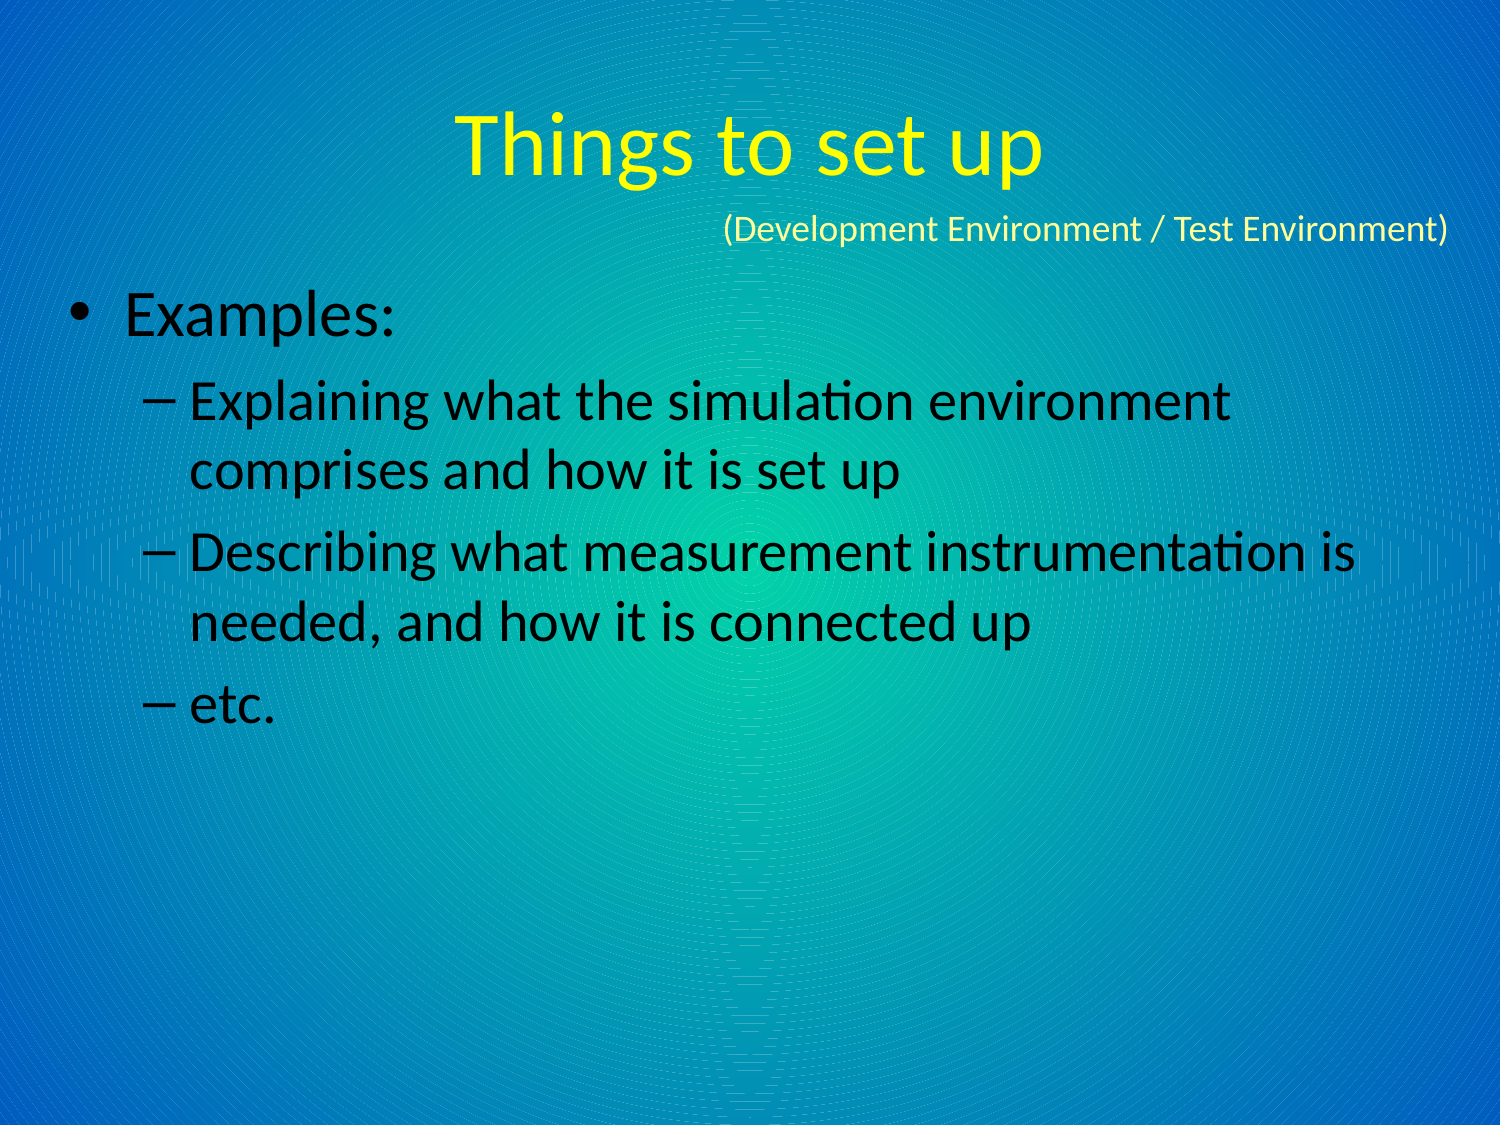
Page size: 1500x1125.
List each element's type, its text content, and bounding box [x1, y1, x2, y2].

title Things to set up [75, 45, 1425, 233]
list Examples: Explaining what the simulation environment comprises and how it is set up Describing what measurement instrumentation is needed, and how it is connected up etc. [53, 262, 1425, 1005]
text_box (Development Environment / Test Environment) [707, 196, 1465, 256]
